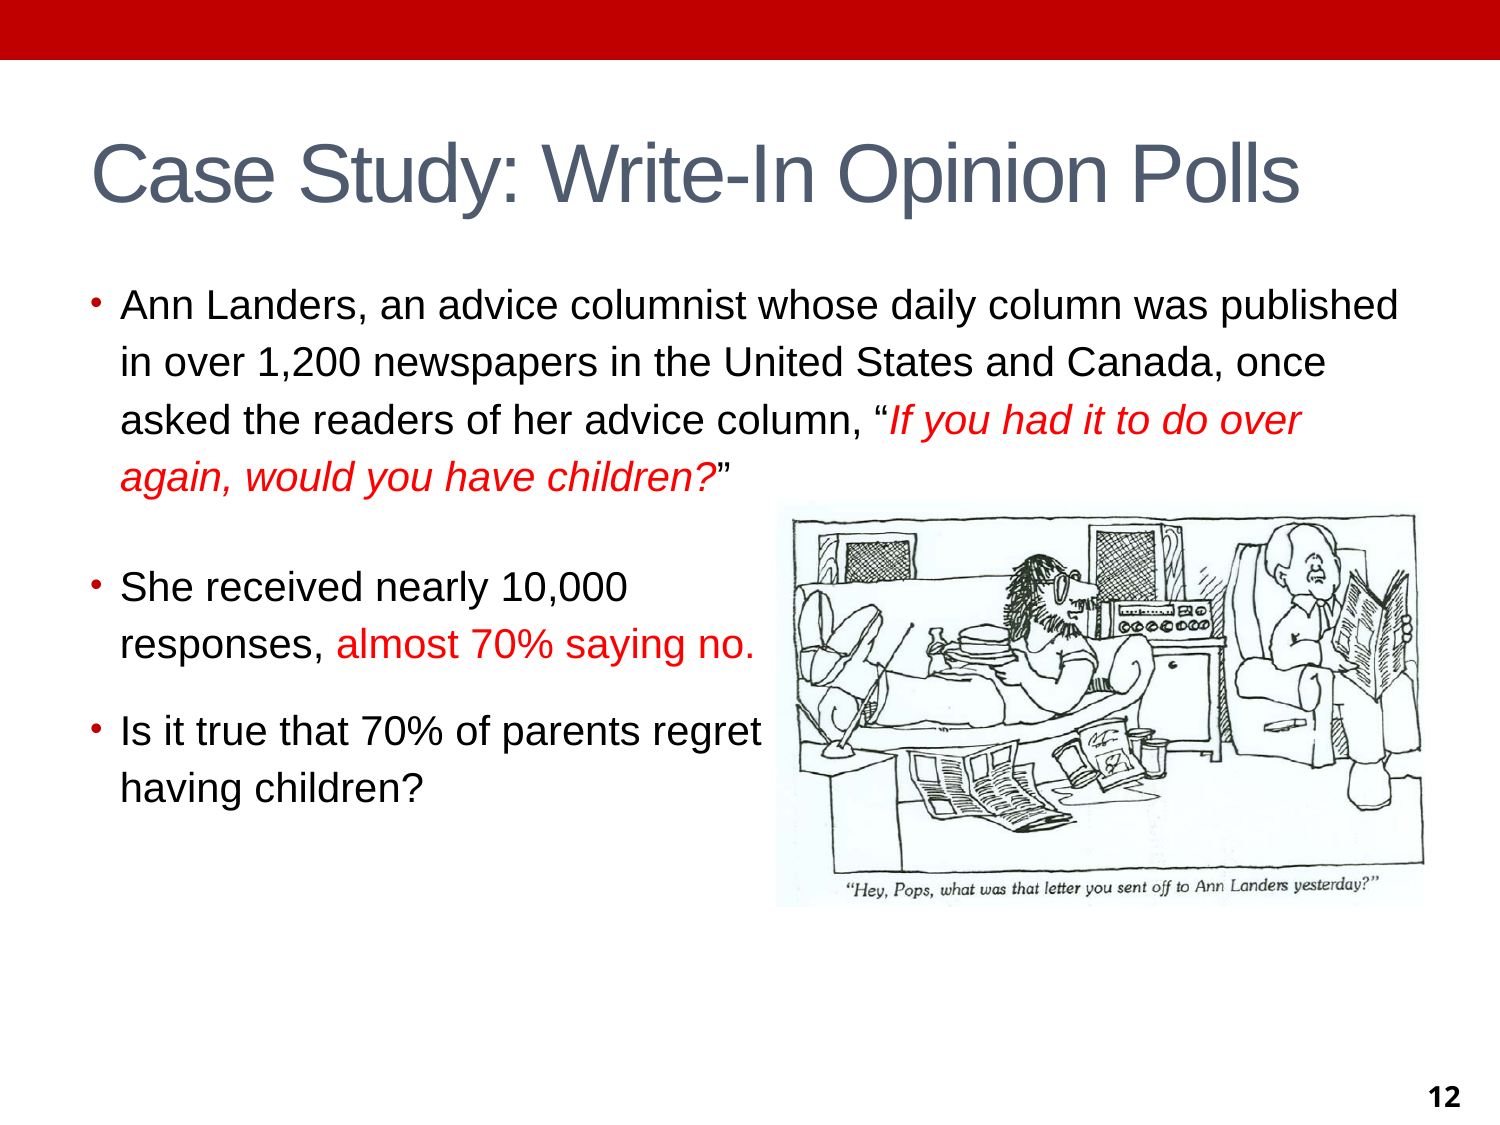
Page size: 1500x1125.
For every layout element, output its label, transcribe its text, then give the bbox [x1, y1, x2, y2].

picture [776, 500, 1426, 908]
title Case Study: Write-In Opinion Polls [75, 87, 1425, 250]
text_box She received nearly 10,000 responses, almost 70% saying no. Is it true that 70% of parents regret having children? [74, 544, 800, 929]
slide_number 12 [1412, 1071, 1500, 1125]
list Ann Landers, an advice columnist whose daily column was published in over 1,200 newspapers in the United States and Canada, once asked the readers of her advice column, “If you had it to do over again, would you have children?” [74, 262, 1426, 544]
